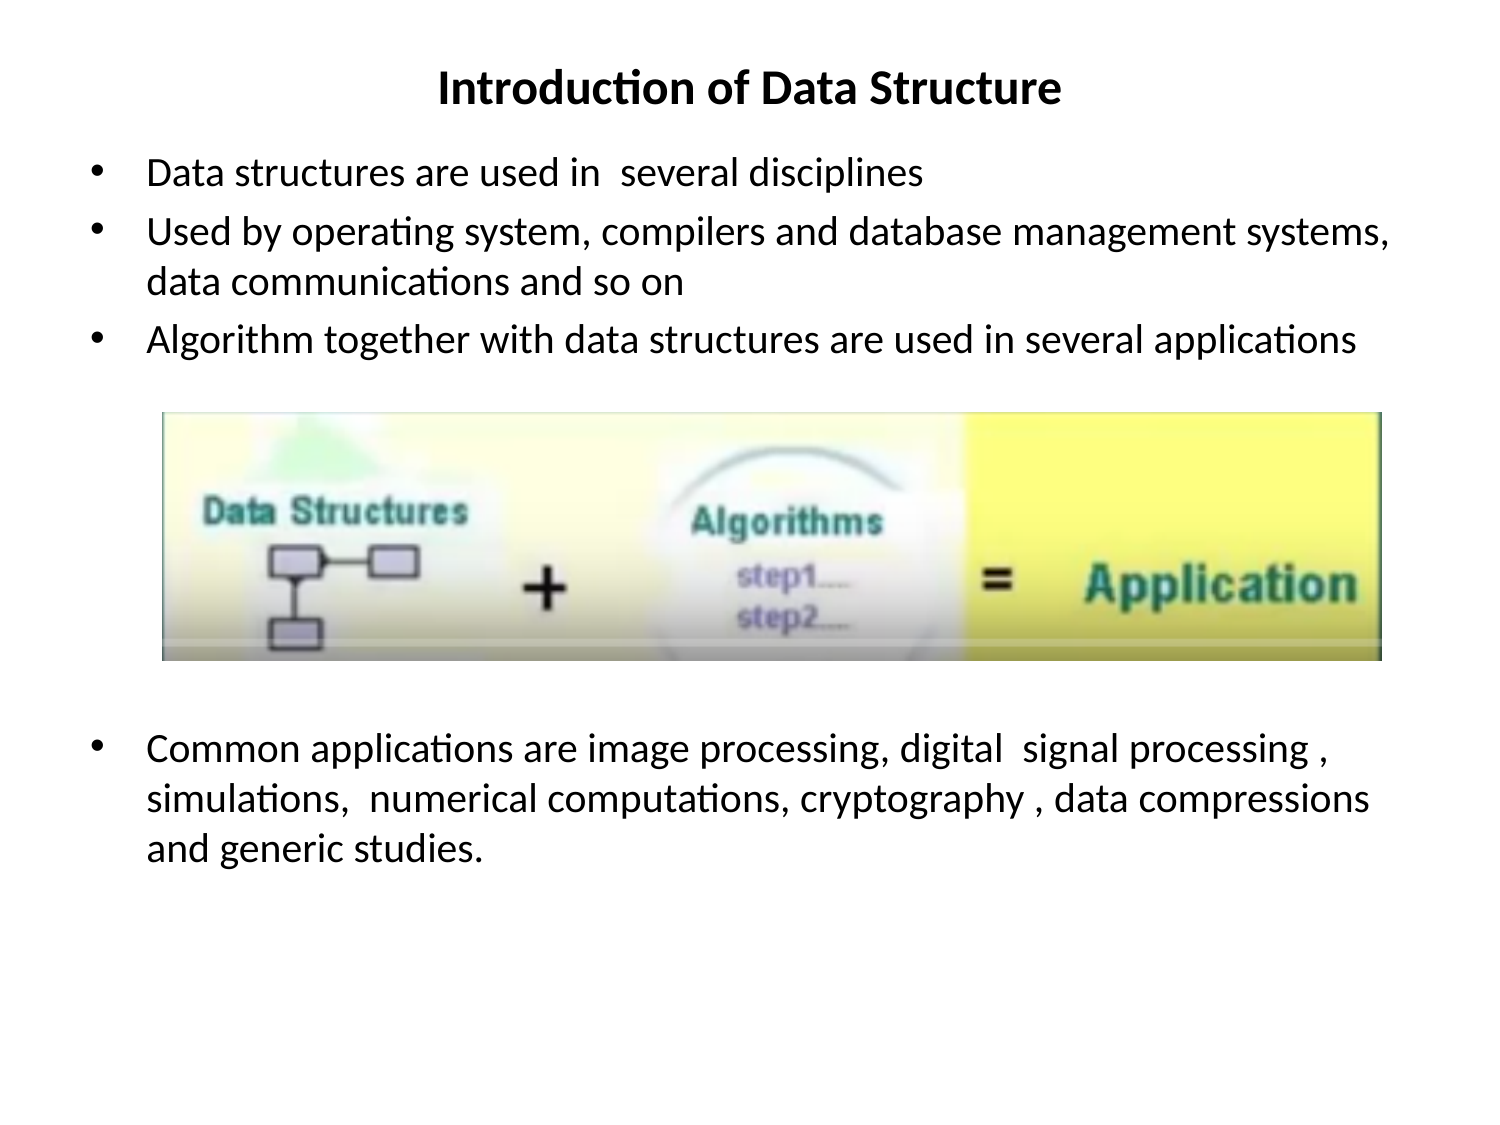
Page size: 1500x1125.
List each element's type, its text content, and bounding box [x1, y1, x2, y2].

picture [162, 412, 1382, 662]
list Data structures are used in several disciplines Used by operating system, compilers and database management systems, data communications and so on Algorithm together with data structures are used in several applications Common applications are image processing, digital signal processing , simulations, numerical computations, cryptography , data compressions and generic studies. [75, 137, 1425, 1038]
title Introduction of Data Structure [75, 45, 1425, 125]
